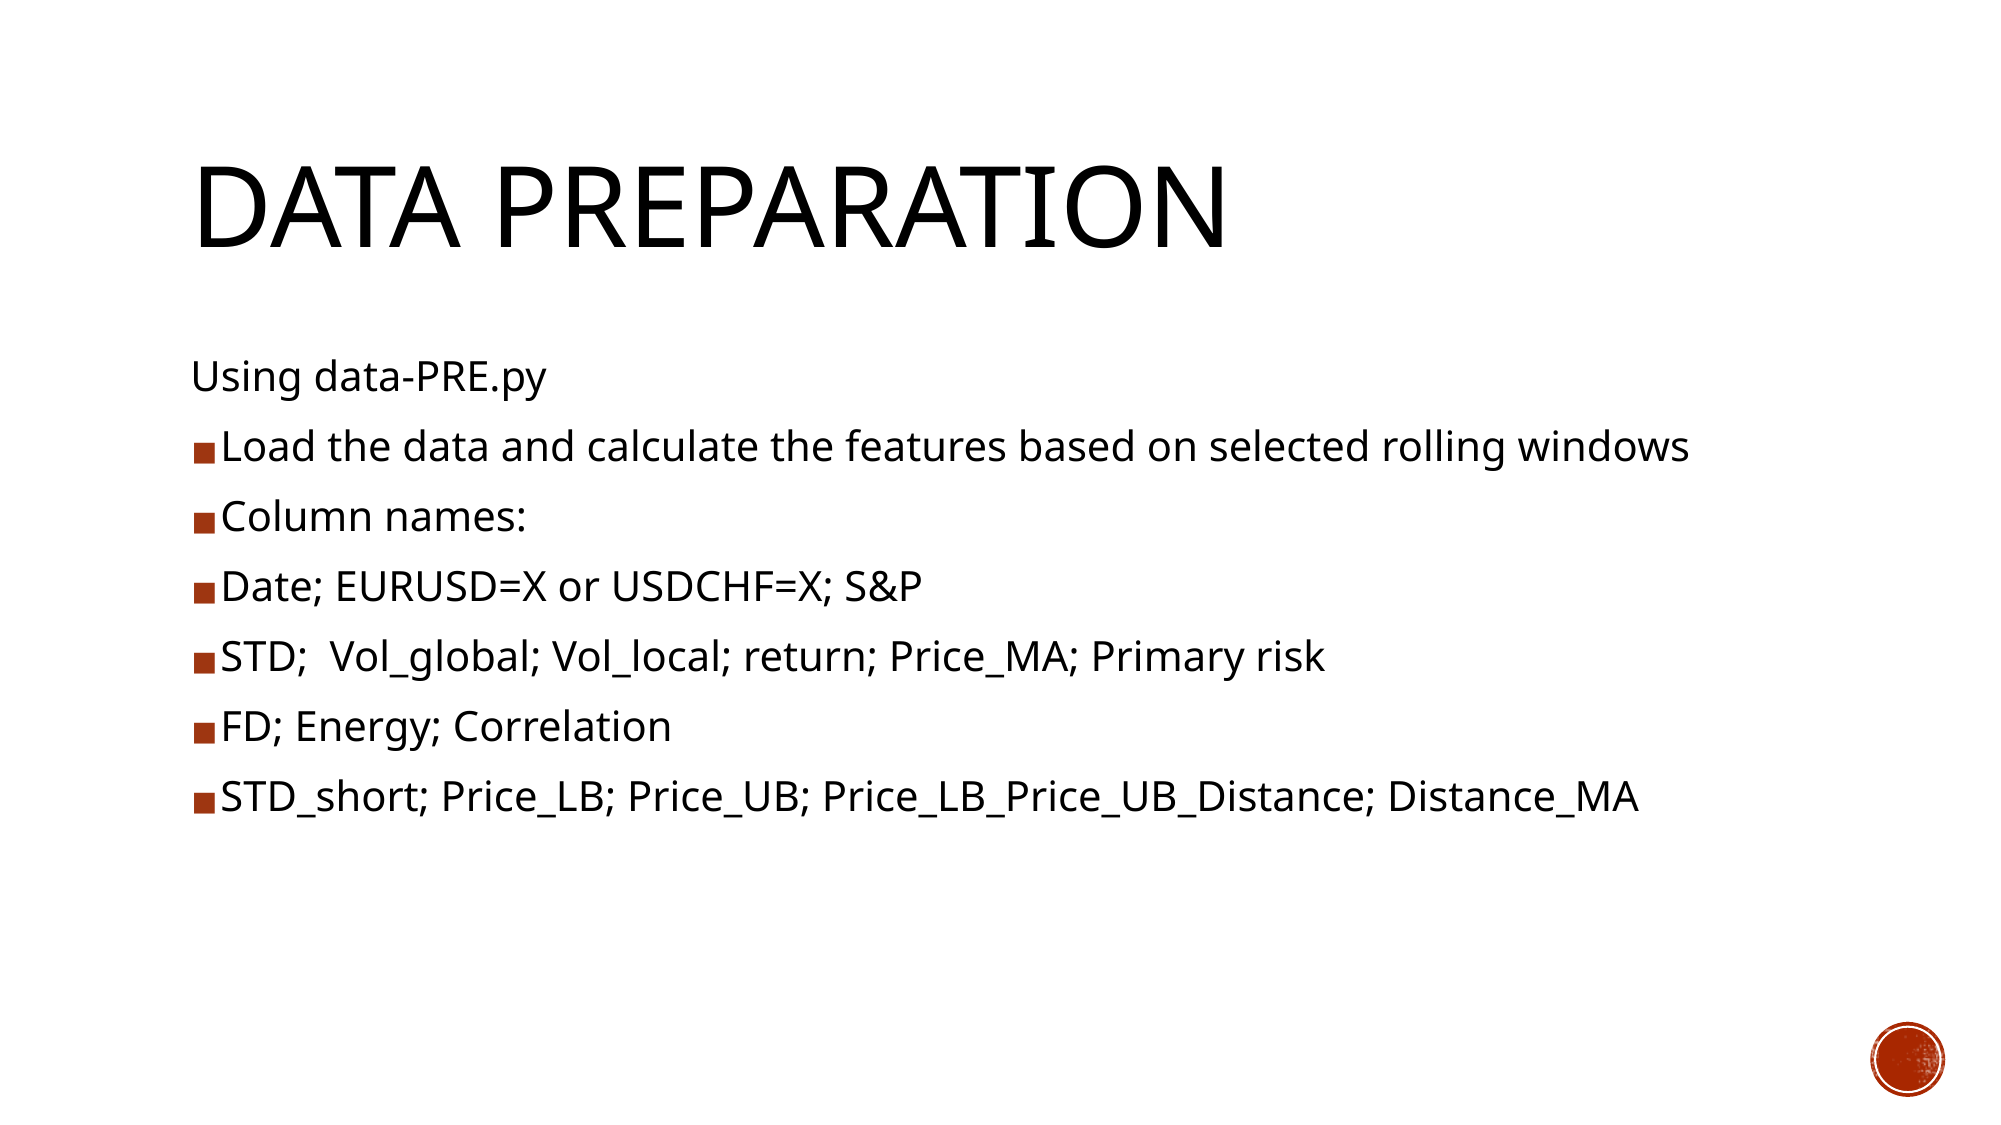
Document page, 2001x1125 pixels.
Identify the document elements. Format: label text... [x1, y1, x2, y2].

picture [1870, 1021, 1946, 1097]
title DATA PREPARATION [175, 79, 1826, 344]
list Using data-PRE.py Load the data and calculate the features based on selected rolling windows Column names: Date; EURUSD=X or USDCHF=X; S&P STD; Vol_global; Vol_local; return; Price_MA; Primary risk FD; Energy; Correlation STD_short; Price_LB; Price_UB; Price_LB_Price_UB_Distance; Distance_MA [175, 348, 1826, 1013]
